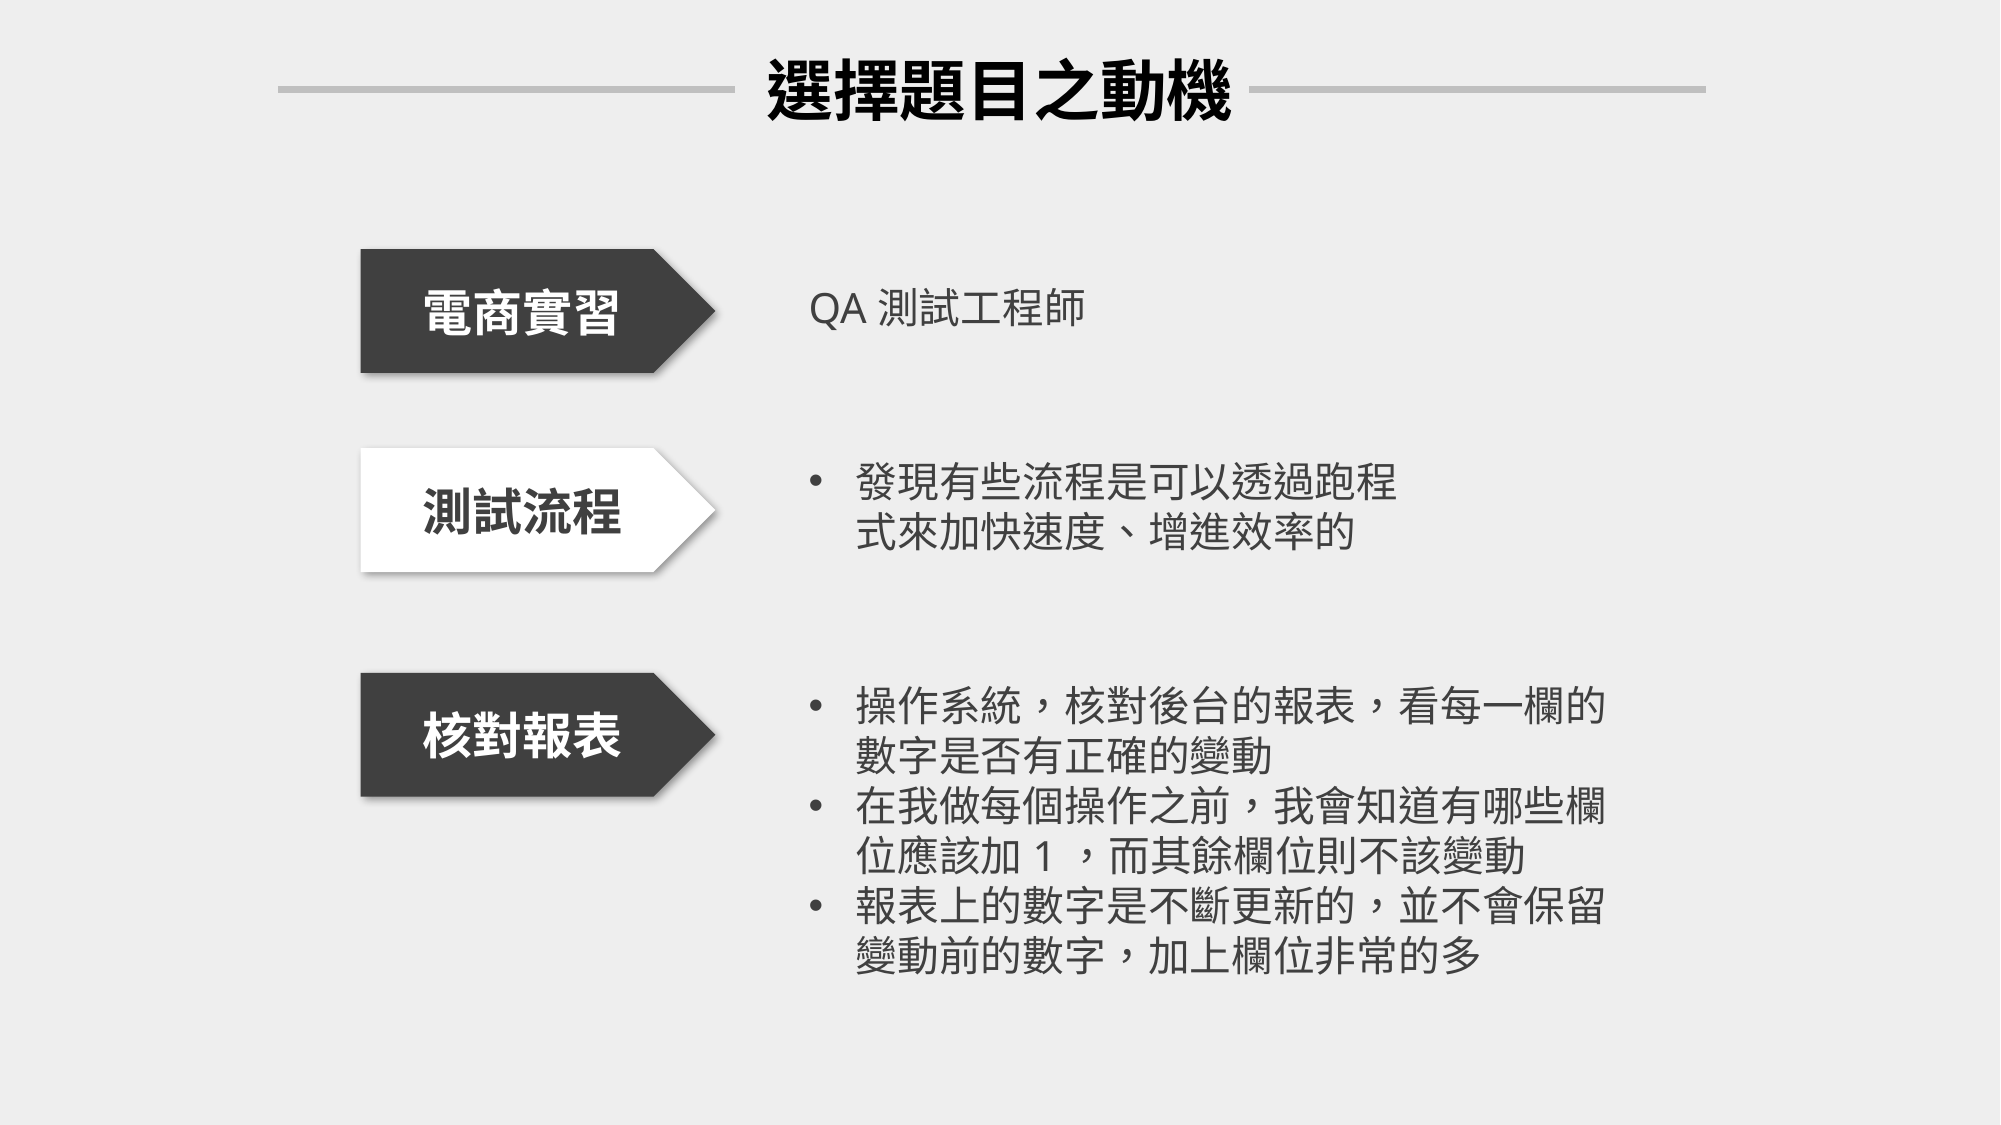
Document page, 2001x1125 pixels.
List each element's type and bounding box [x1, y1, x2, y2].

text_box [277, 41, 1707, 138]
text_box [360, 249, 1640, 991]
